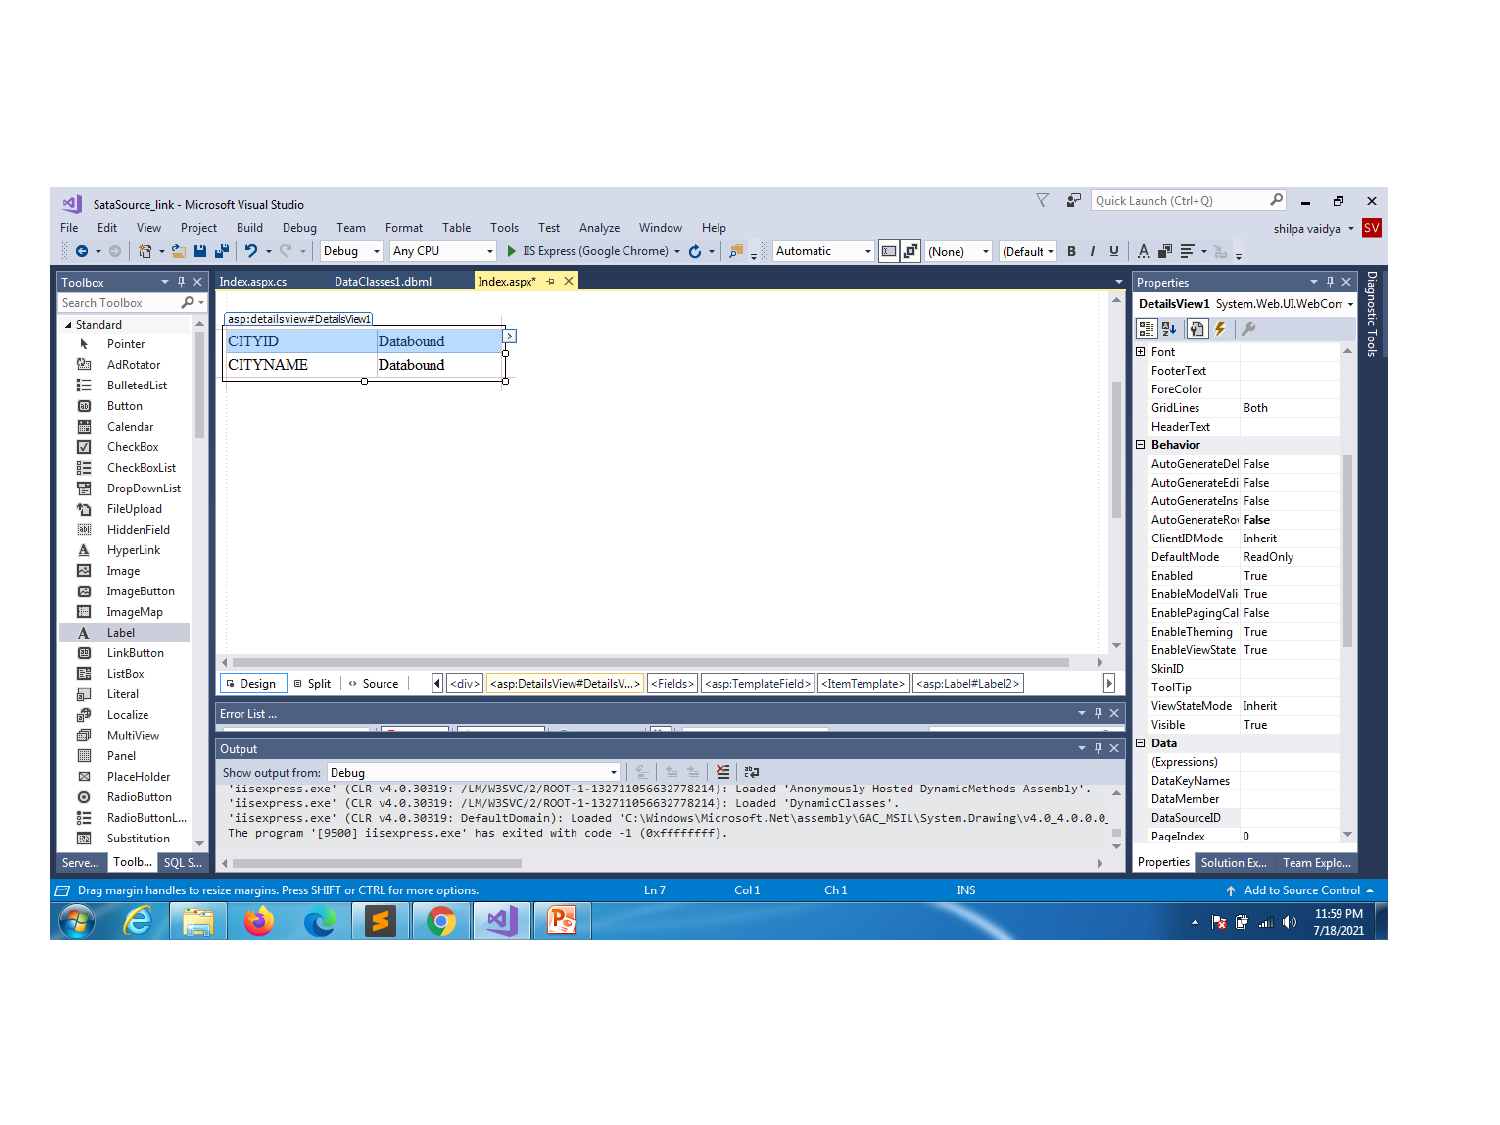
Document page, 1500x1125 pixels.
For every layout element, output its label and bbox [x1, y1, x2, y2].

picture [49, 187, 1388, 940]
